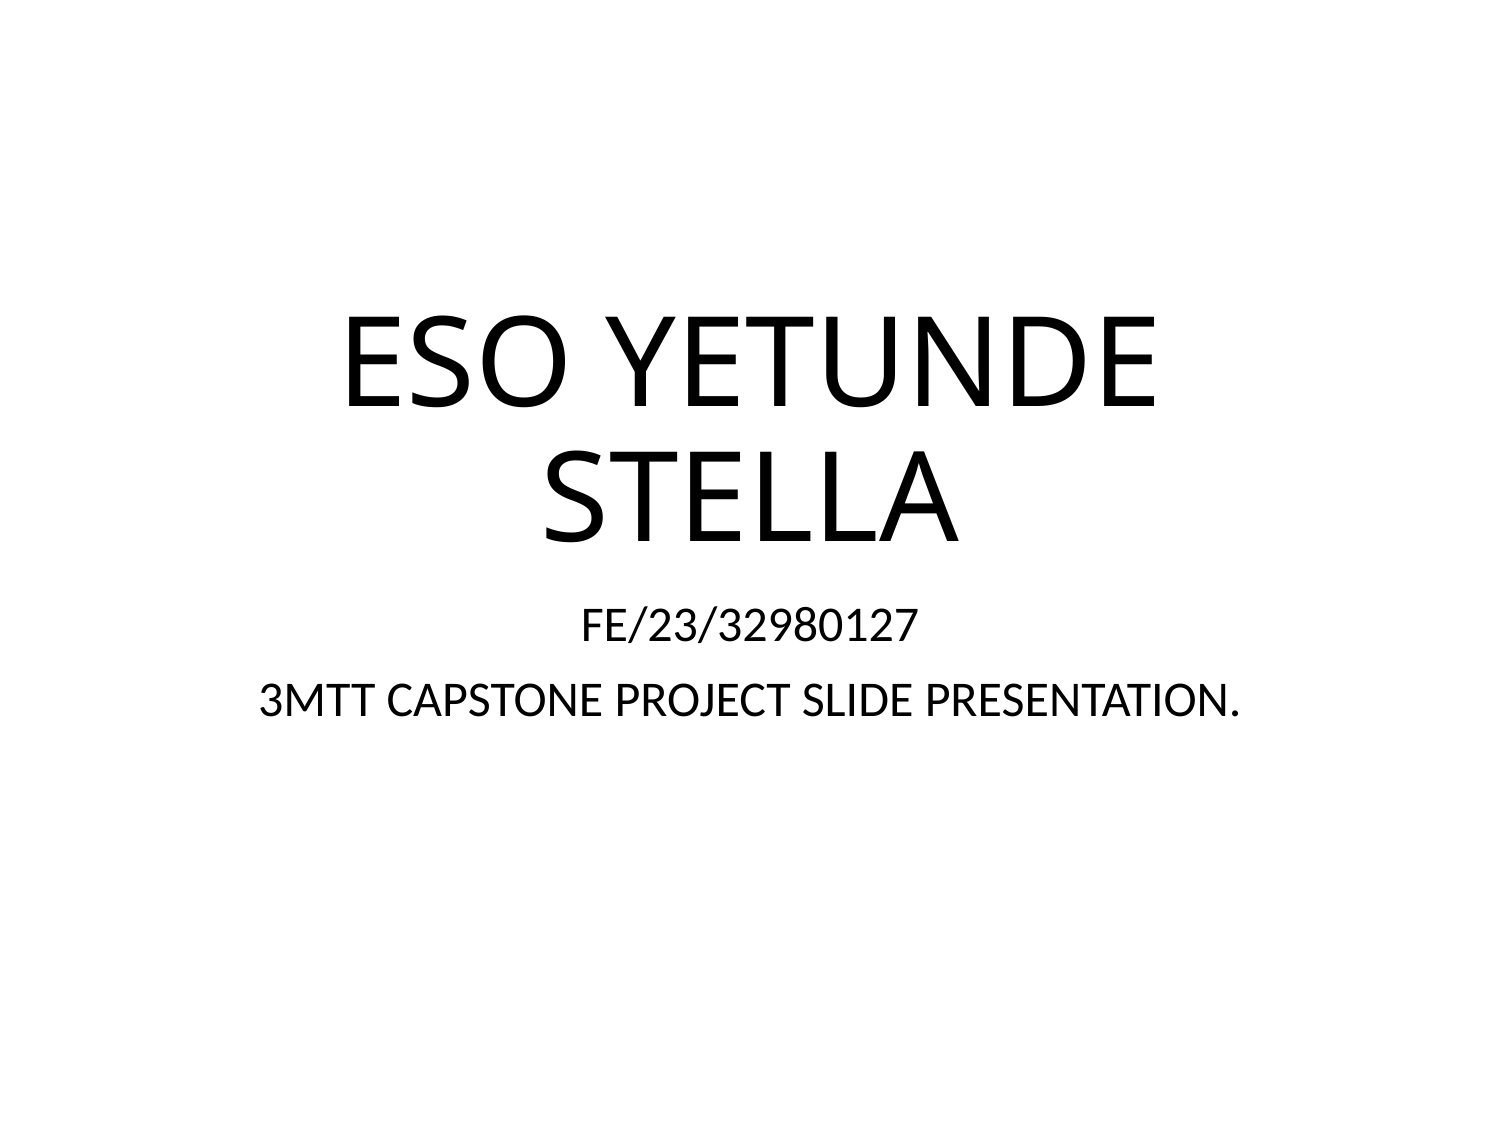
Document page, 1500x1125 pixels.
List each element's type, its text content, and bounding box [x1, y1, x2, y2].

subtitle FE/23/32980127 3MTT CAPSTONE PROJECT SLIDE PRESENTATION. [187, 590, 1313, 863]
title ESO YETUNDE STELLA [112, 184, 1388, 576]
